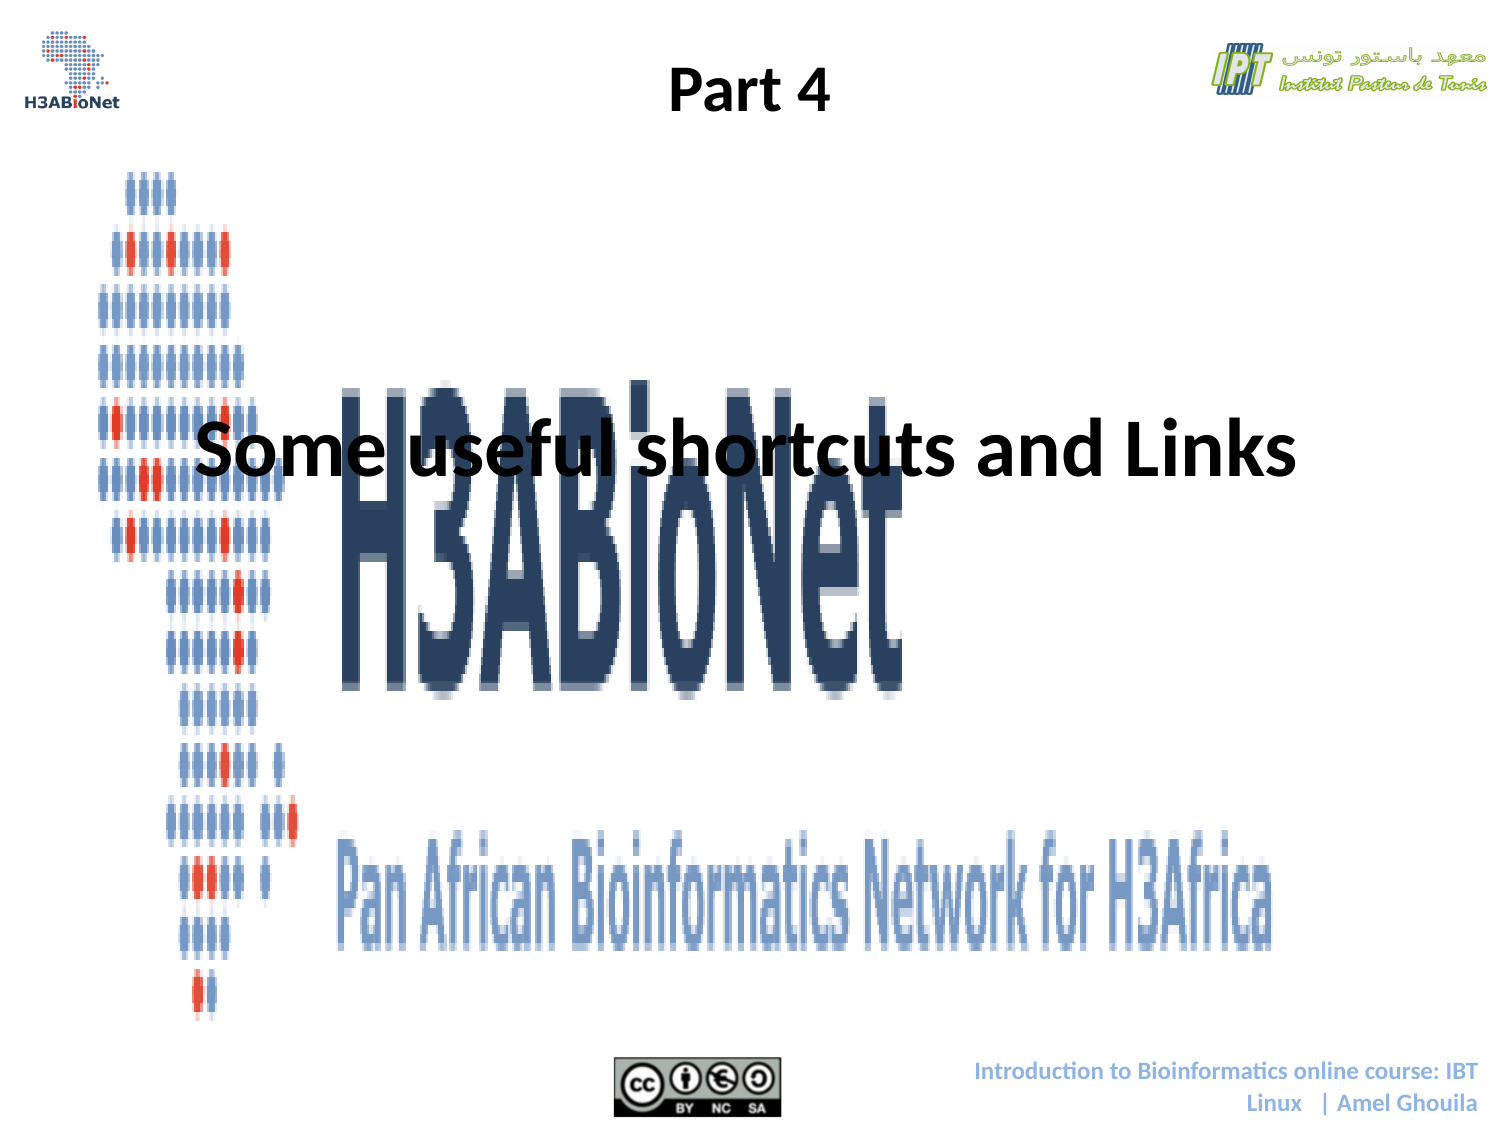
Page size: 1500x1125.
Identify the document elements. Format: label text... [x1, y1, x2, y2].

picture [1353, 43, 1488, 101]
list Some useful shortcuts and Links [71, 385, 1422, 681]
picture [608, 1050, 785, 1122]
title Part 4 [147, 10, 1353, 161]
picture [0, 1, 147, 139]
